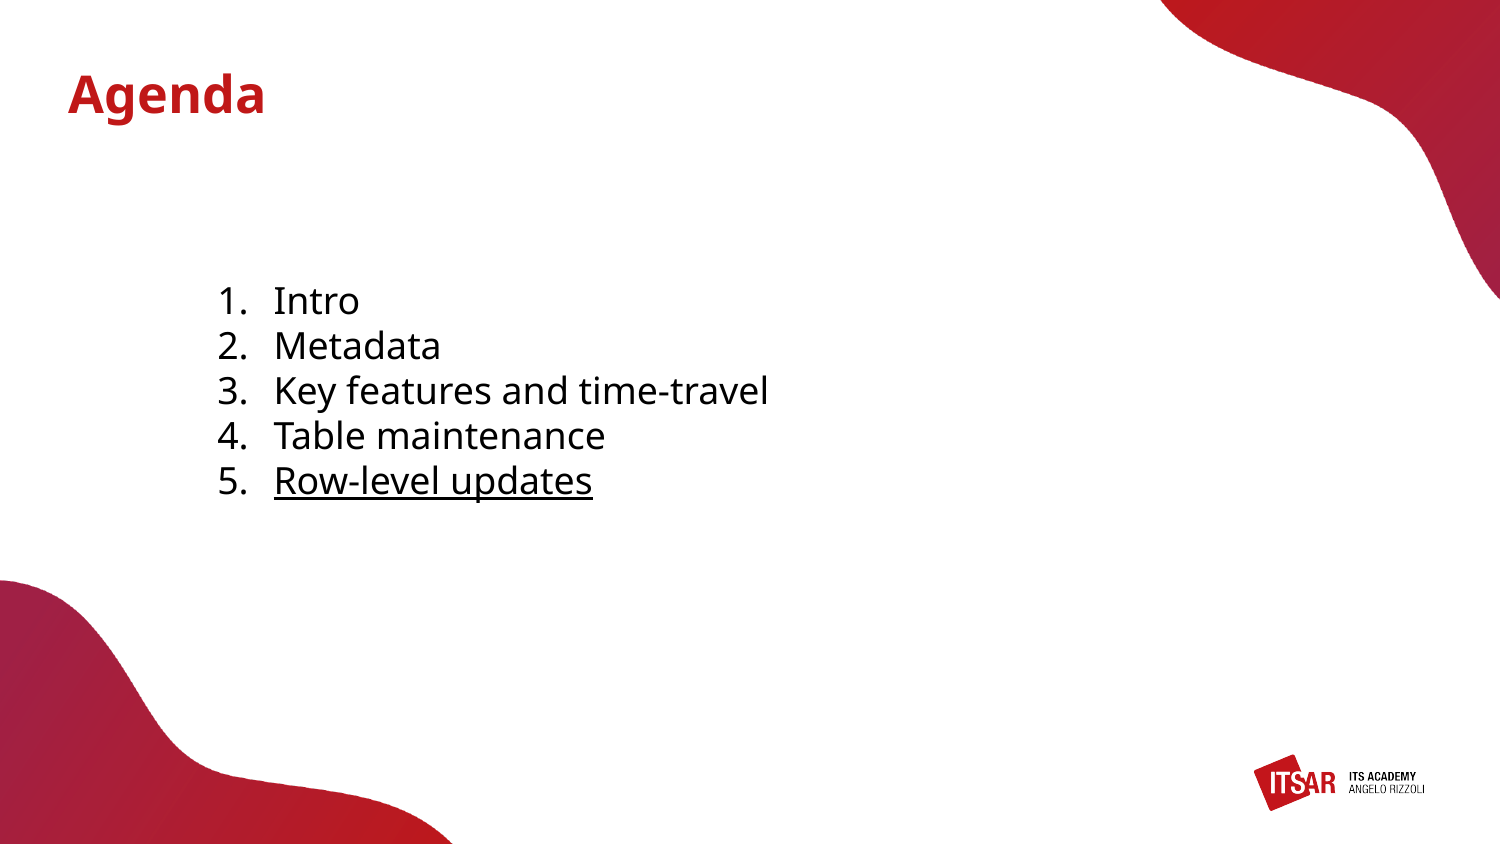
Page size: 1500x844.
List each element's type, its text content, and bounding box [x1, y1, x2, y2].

text_box Intro Metadata Key features and time-travel Table maintenance Row-level updates [183, 261, 1231, 517]
picture [0, 0, 1500, 844]
title Agenda [68, 61, 1209, 134]
